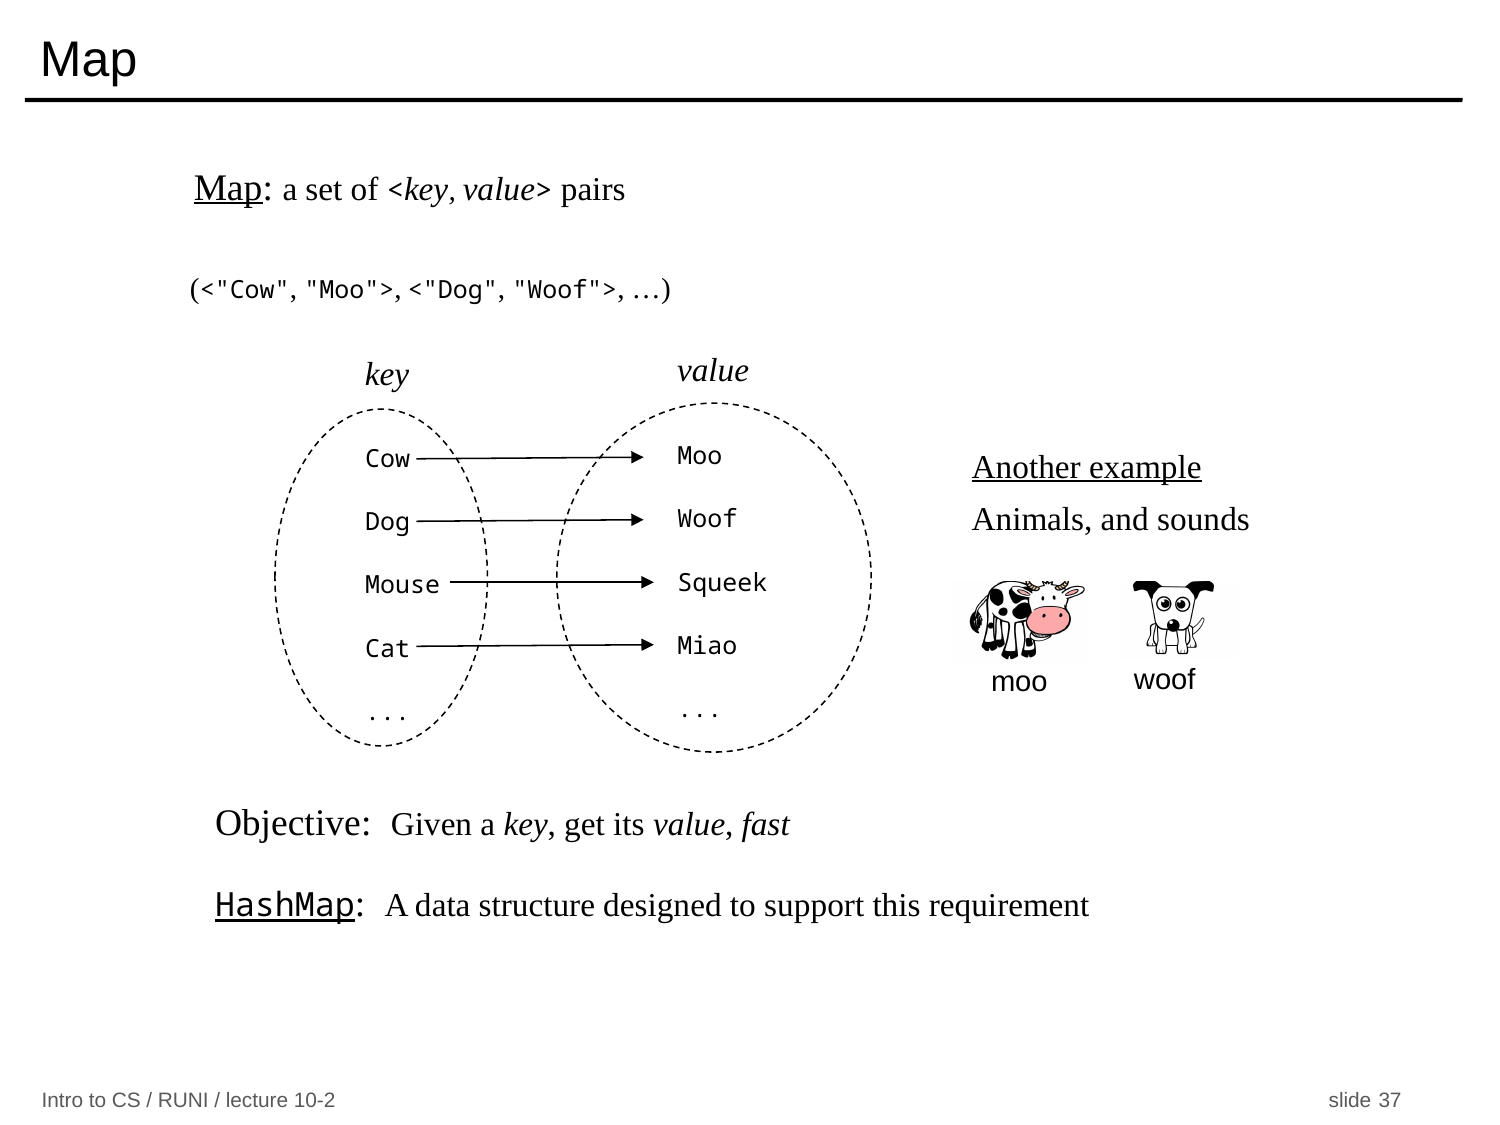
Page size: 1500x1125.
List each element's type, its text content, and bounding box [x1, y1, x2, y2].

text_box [274, 340, 872, 753]
text_box Another example Animals, and sounds [956, 445, 1432, 562]
text_box Objective: Given a key, get its value, fast [199, 790, 1018, 859]
text_box HashMap: A data structure designed to support this requirement [199, 871, 1188, 940]
text_box Map: a set of <key, value> pairs [178, 154, 917, 212]
text_box (<"Cow", "Moo">, <"Dog", "Woof">, …) [174, 261, 775, 335]
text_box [950, 580, 1270, 707]
text_box Map [24, 12, 1463, 100]
